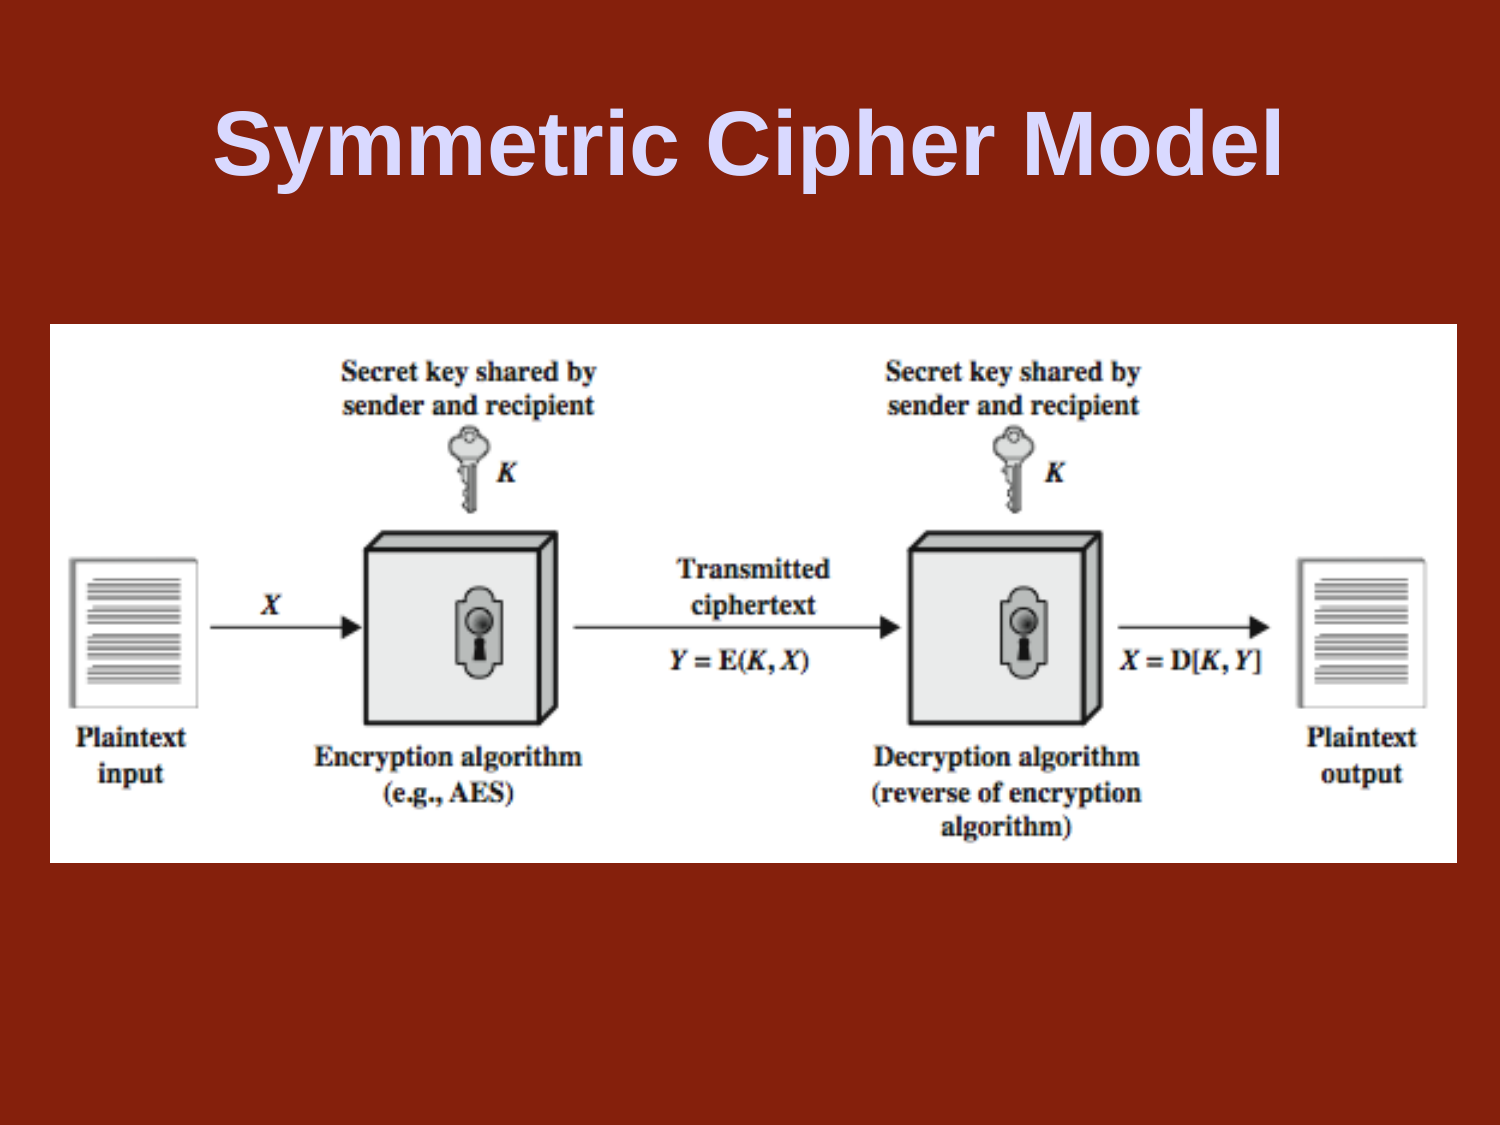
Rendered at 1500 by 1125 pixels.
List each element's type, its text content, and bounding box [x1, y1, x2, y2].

picture [49, 324, 1457, 863]
text_box Symmetric Cipher Model [74, 45, 1425, 233]
